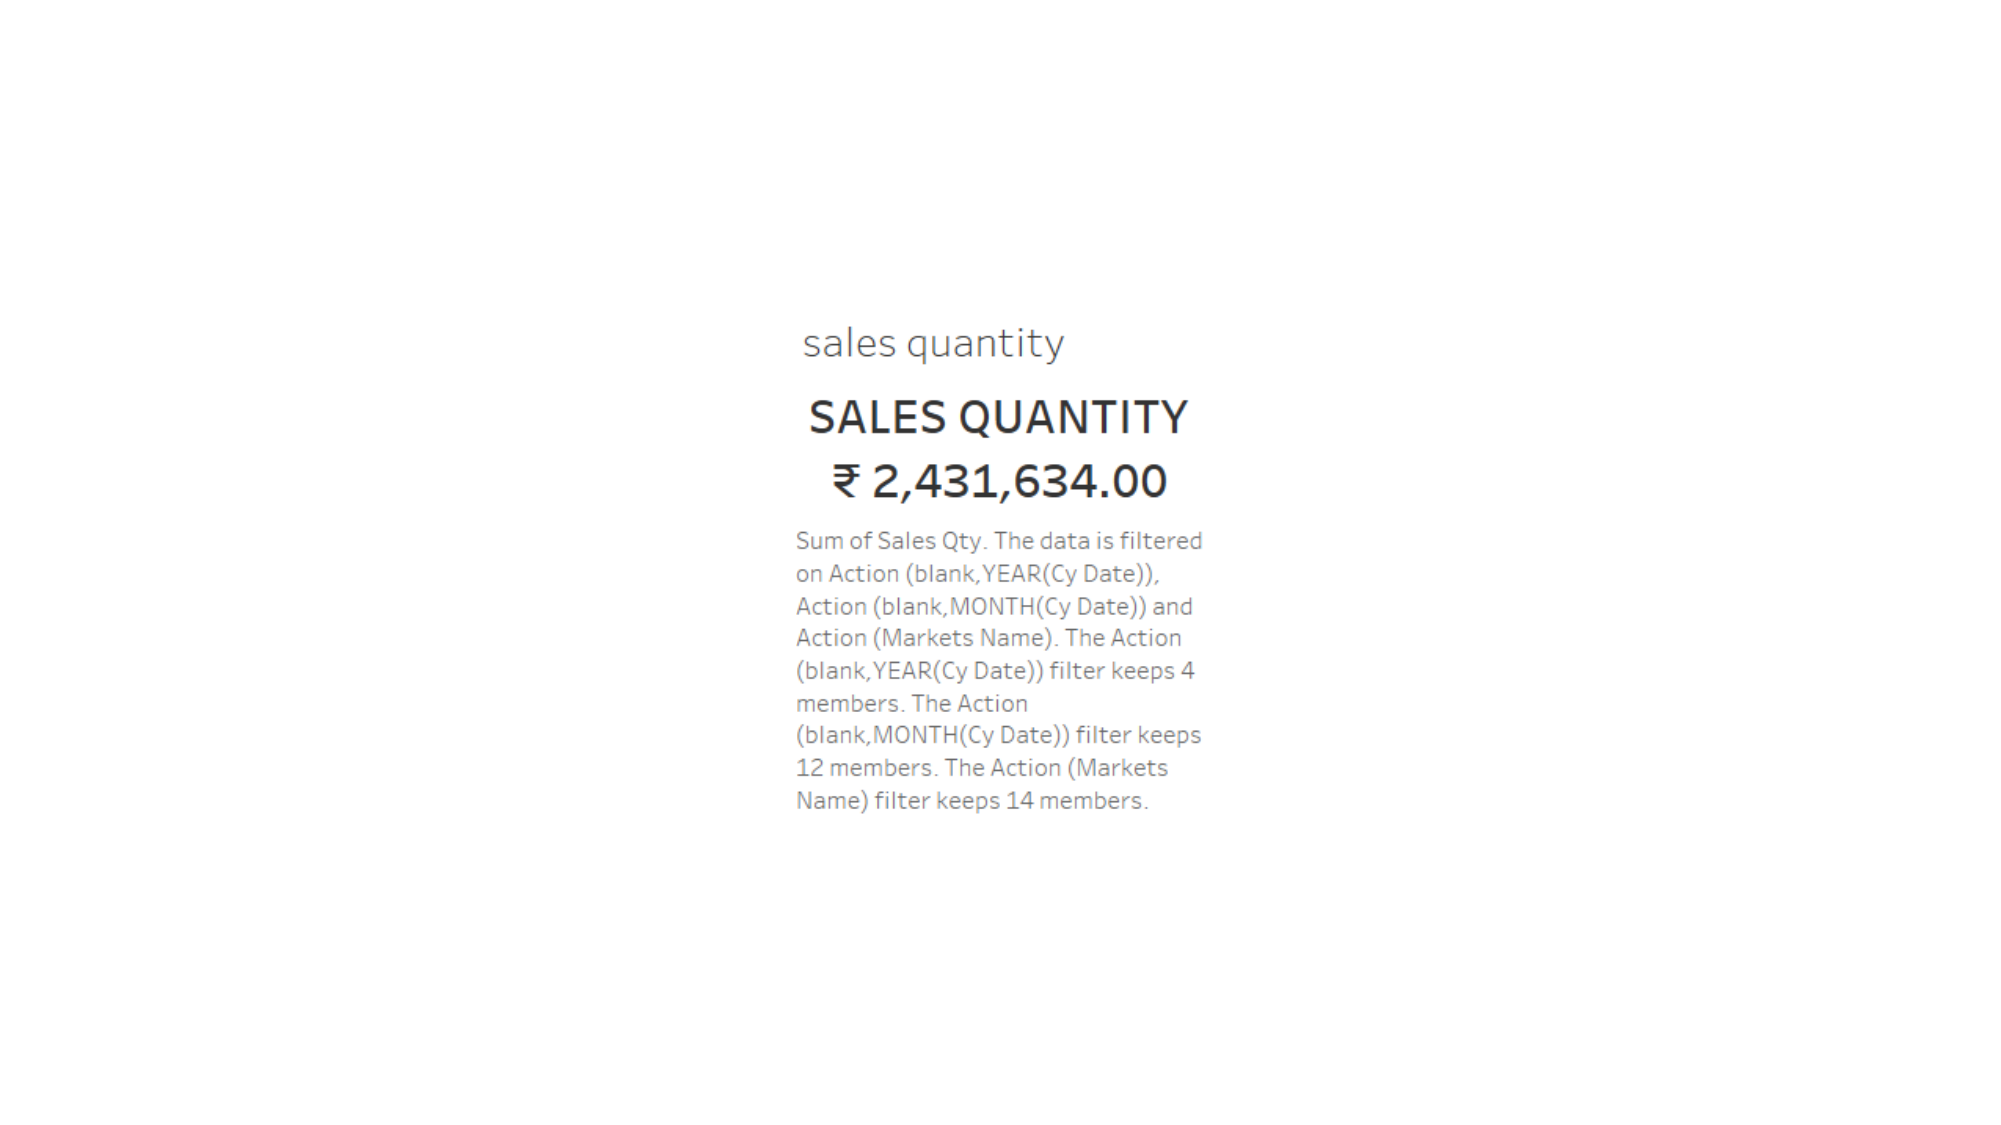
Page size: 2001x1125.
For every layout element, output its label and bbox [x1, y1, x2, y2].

picture [796, 305, 1204, 820]
